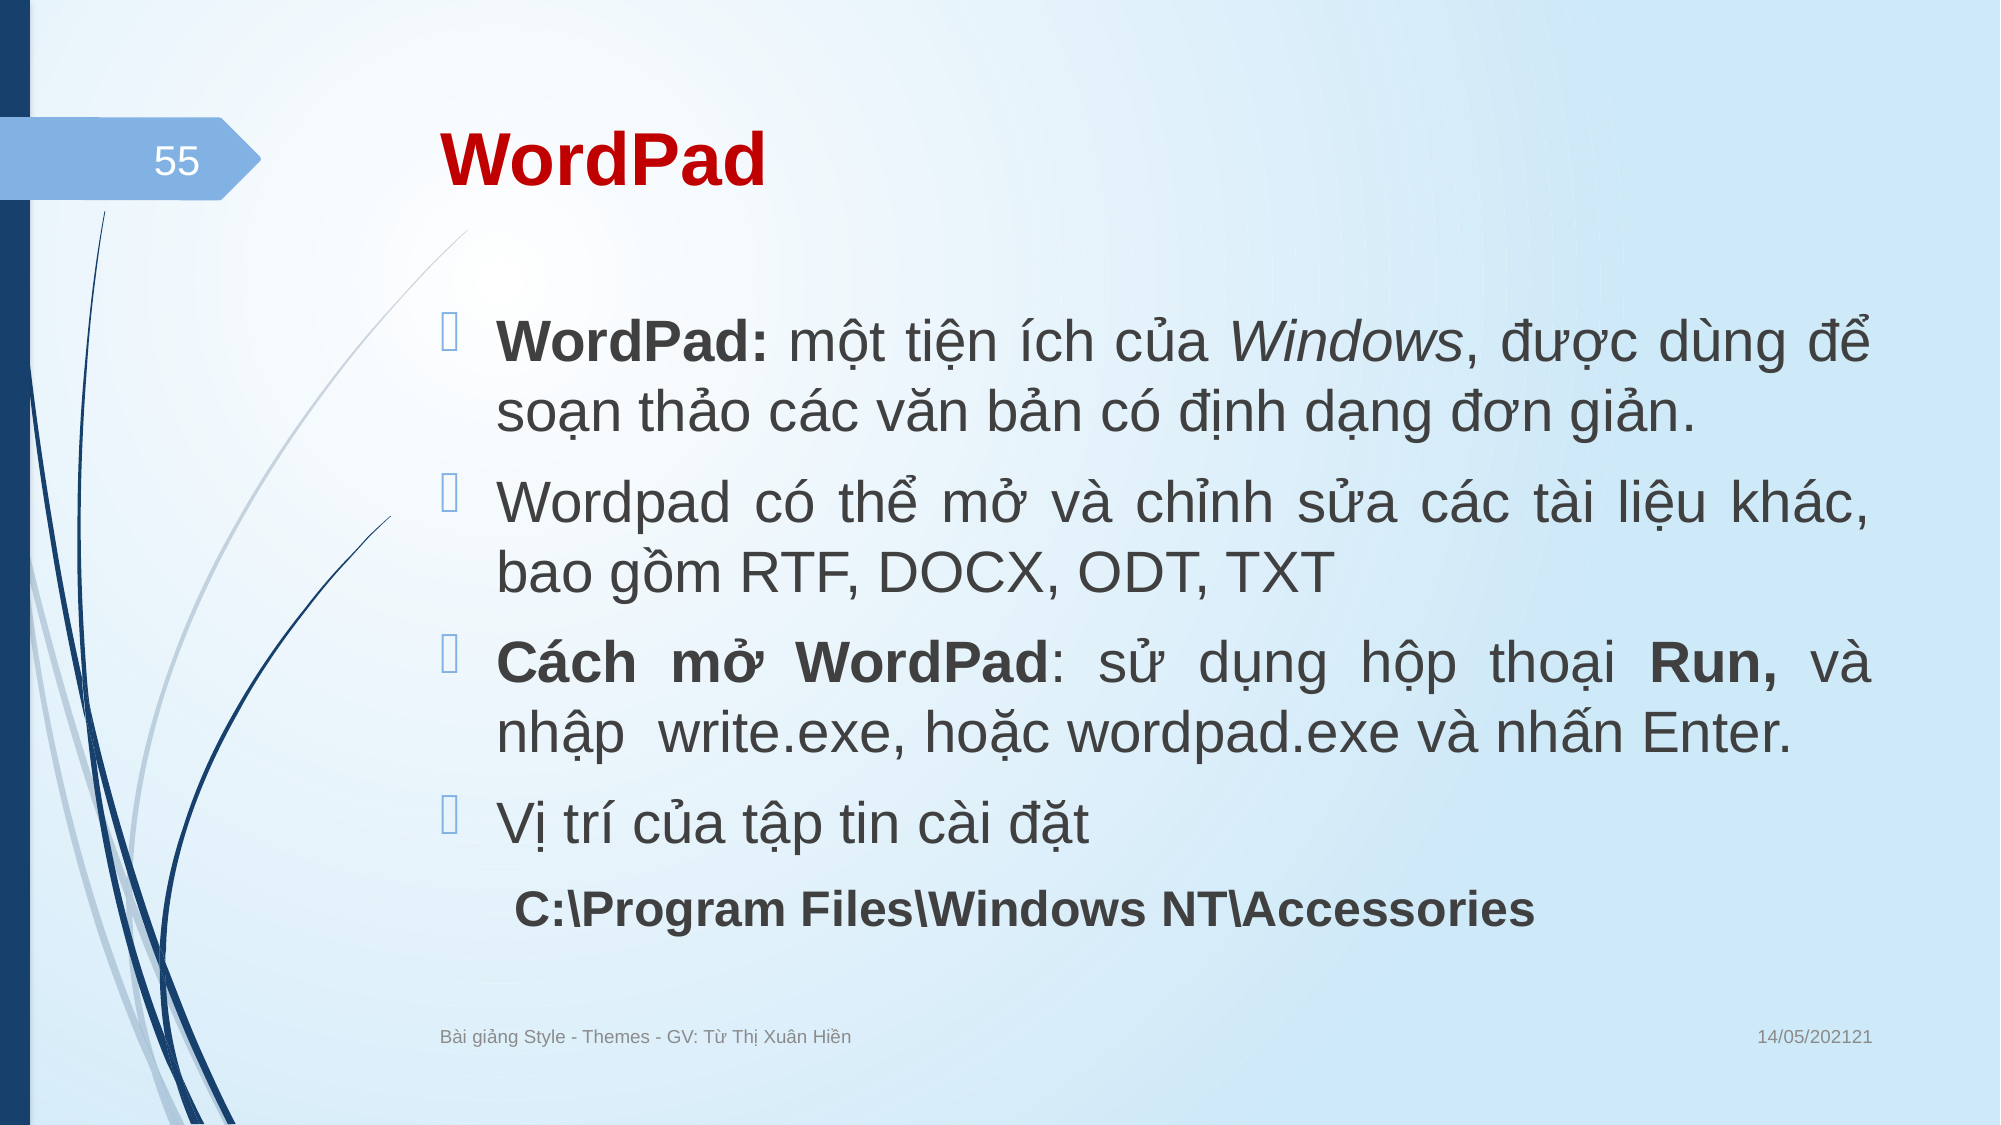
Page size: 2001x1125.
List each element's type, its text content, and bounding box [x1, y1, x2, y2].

title WordPad [425, 102, 1888, 261]
footer Bài giảng Style - Themes - GV: Từ Thị Xuân Hiền [424, 1006, 1675, 1067]
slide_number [1699, 1005, 1888, 1067]
list WordPad: một tiện ích của Windows, được dùng để soạn thảo các văn bản có định dạng đơn giản. Wordpad có thể mở và chỉnh sửa các tài liệu khác, bao gồm RTF, DOCX, ODT, TXT Cách mở WordPad: sử dụng hộp thoại Run, và nhập write.exe, hoặc wordpad.exe và nhấn Enter. Vị trí của tập tin cài đặt C:\Program Files\Windows NT\Accessories [424, 295, 1888, 970]
slide_number 55 [87, 129, 216, 190]
